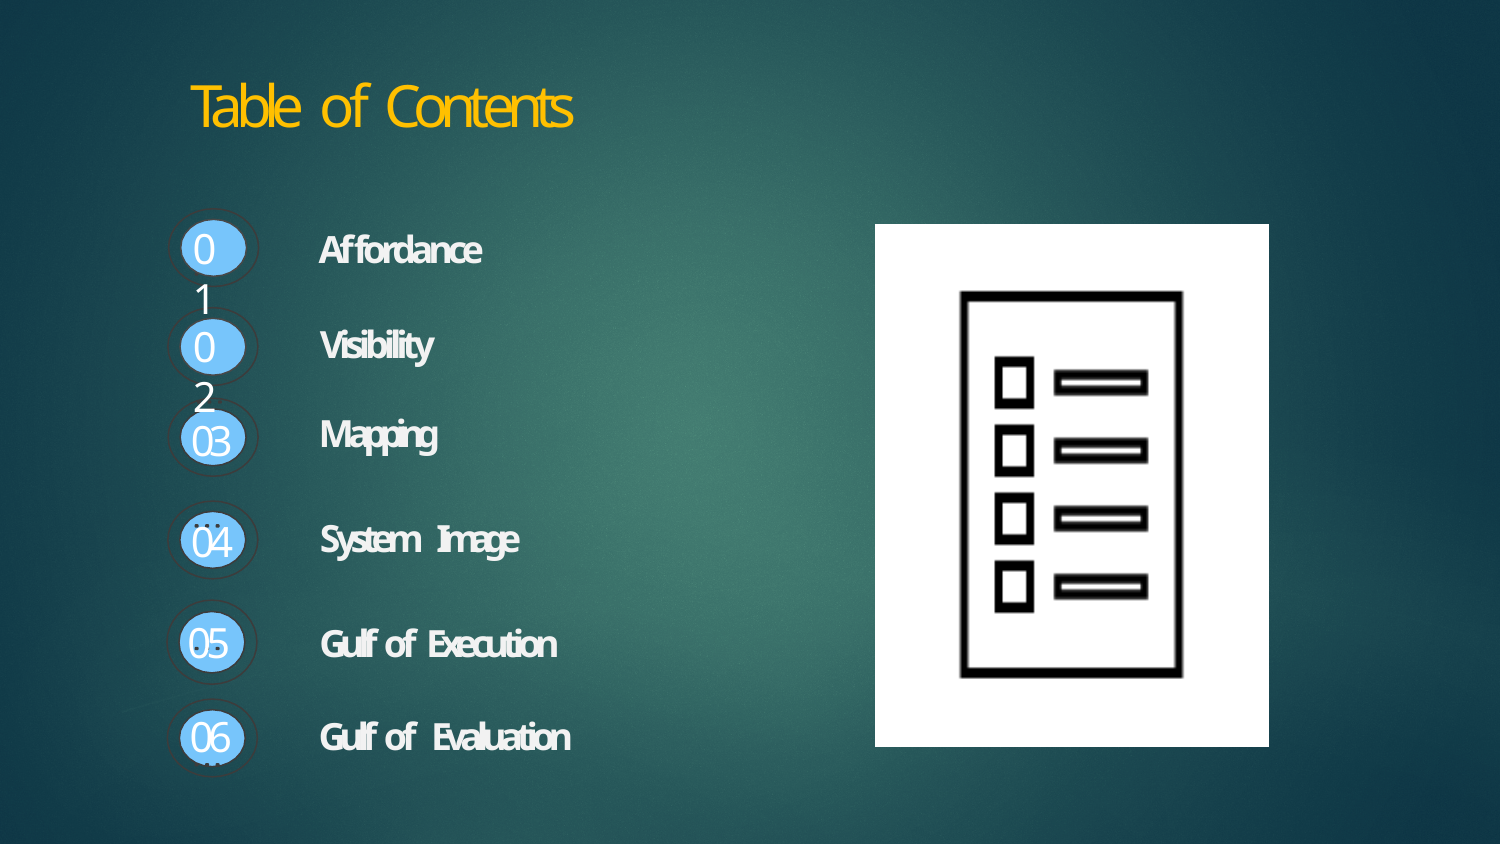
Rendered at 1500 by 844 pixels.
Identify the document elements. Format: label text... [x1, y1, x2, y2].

text_box S ystem Image [317, 512, 553, 560]
text_box Gulf of Execution [317, 617, 603, 665]
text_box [166, 306, 259, 387]
text_box Gulf of Evaluation [316, 711, 618, 759]
picture [874, 224, 1270, 748]
text_box M apping [316, 407, 464, 455]
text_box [167, 207, 260, 288]
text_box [165, 598, 258, 686]
text_box 01 [190, 296, 233, 305]
text_box Affordance [316, 224, 535, 272]
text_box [167, 397, 260, 478]
text_box Table of Contents [188, 66, 583, 139]
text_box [166, 500, 259, 580]
text_box Visibility [317, 319, 542, 367]
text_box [166, 698, 259, 778]
